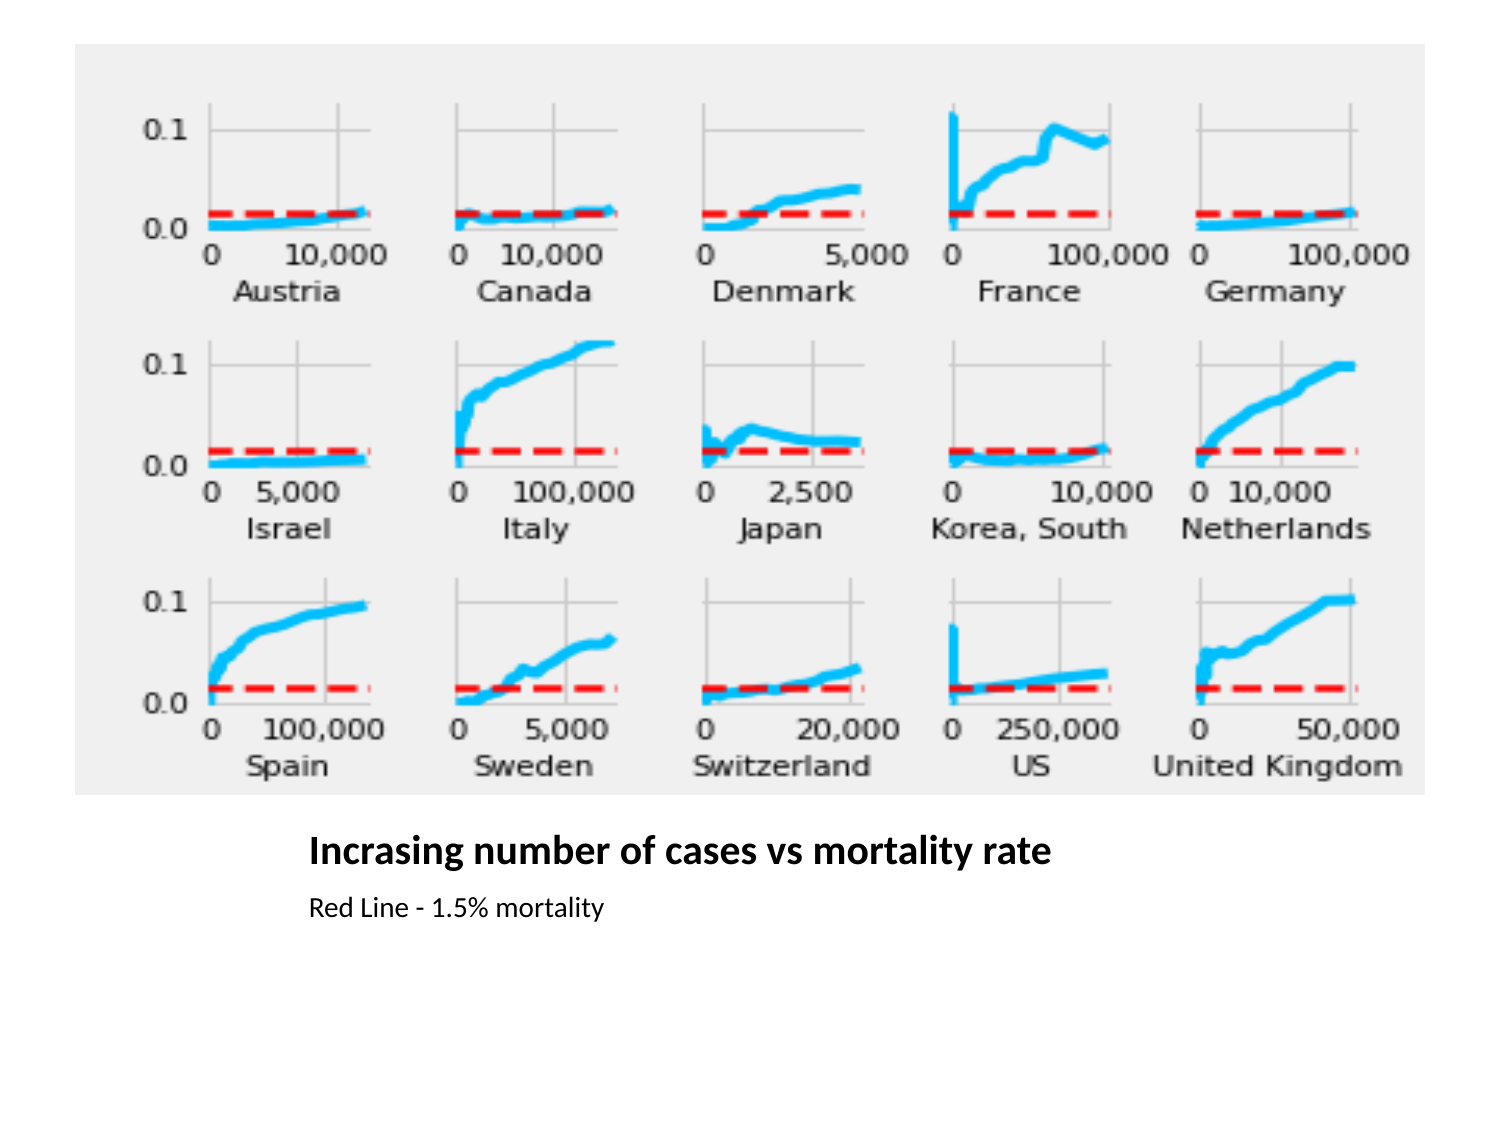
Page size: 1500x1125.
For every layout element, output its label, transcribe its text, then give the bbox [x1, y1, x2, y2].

picture [74, 44, 1426, 796]
list Red Line - 1.5% mortality [294, 880, 1194, 1013]
title Incrasing number of cases vs mortality rate [294, 802, 1194, 880]
